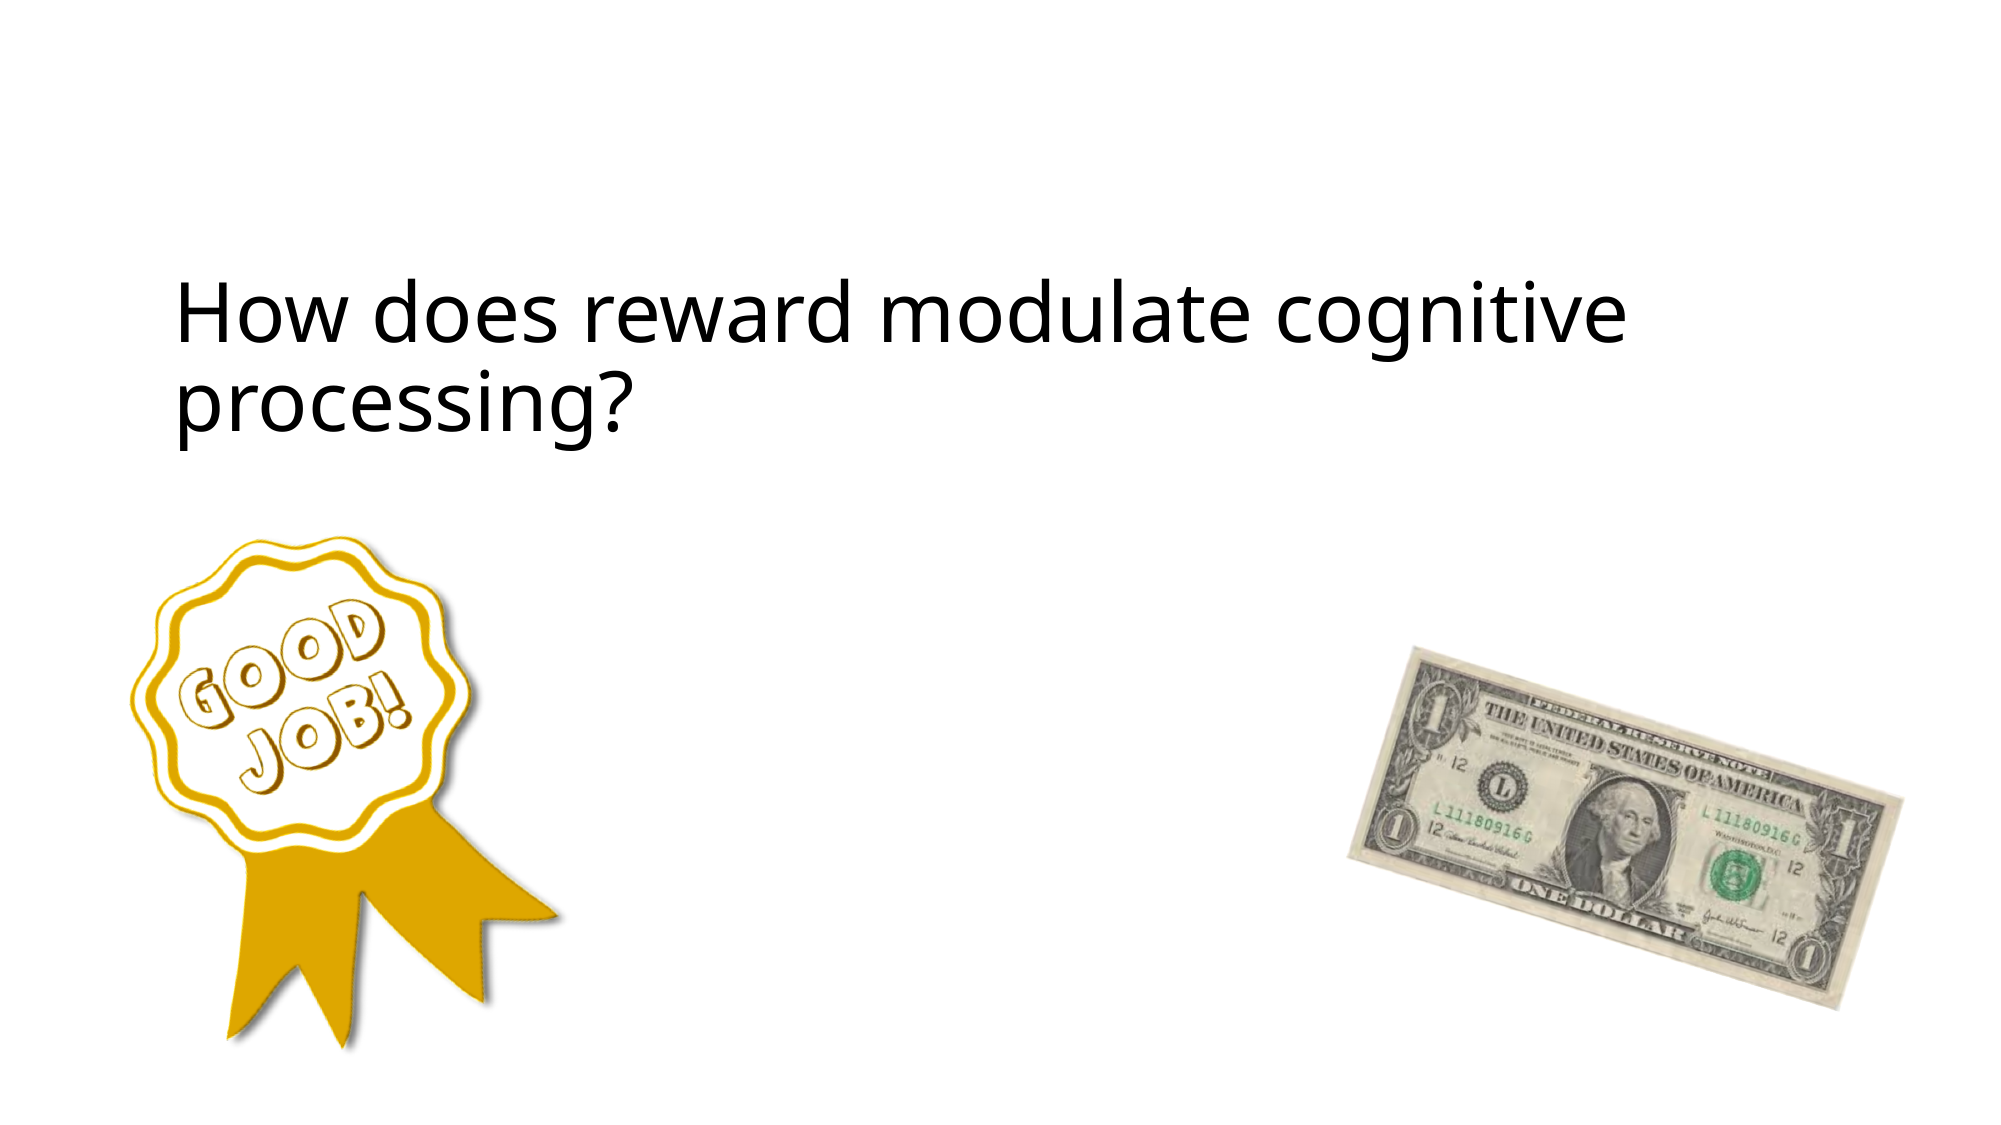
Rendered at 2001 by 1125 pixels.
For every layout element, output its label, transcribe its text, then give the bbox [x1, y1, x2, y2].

picture [95, 486, 590, 1089]
picture [1347, 645, 1905, 1011]
title How does reward modulate cognitive processing? [158, 251, 1884, 469]
